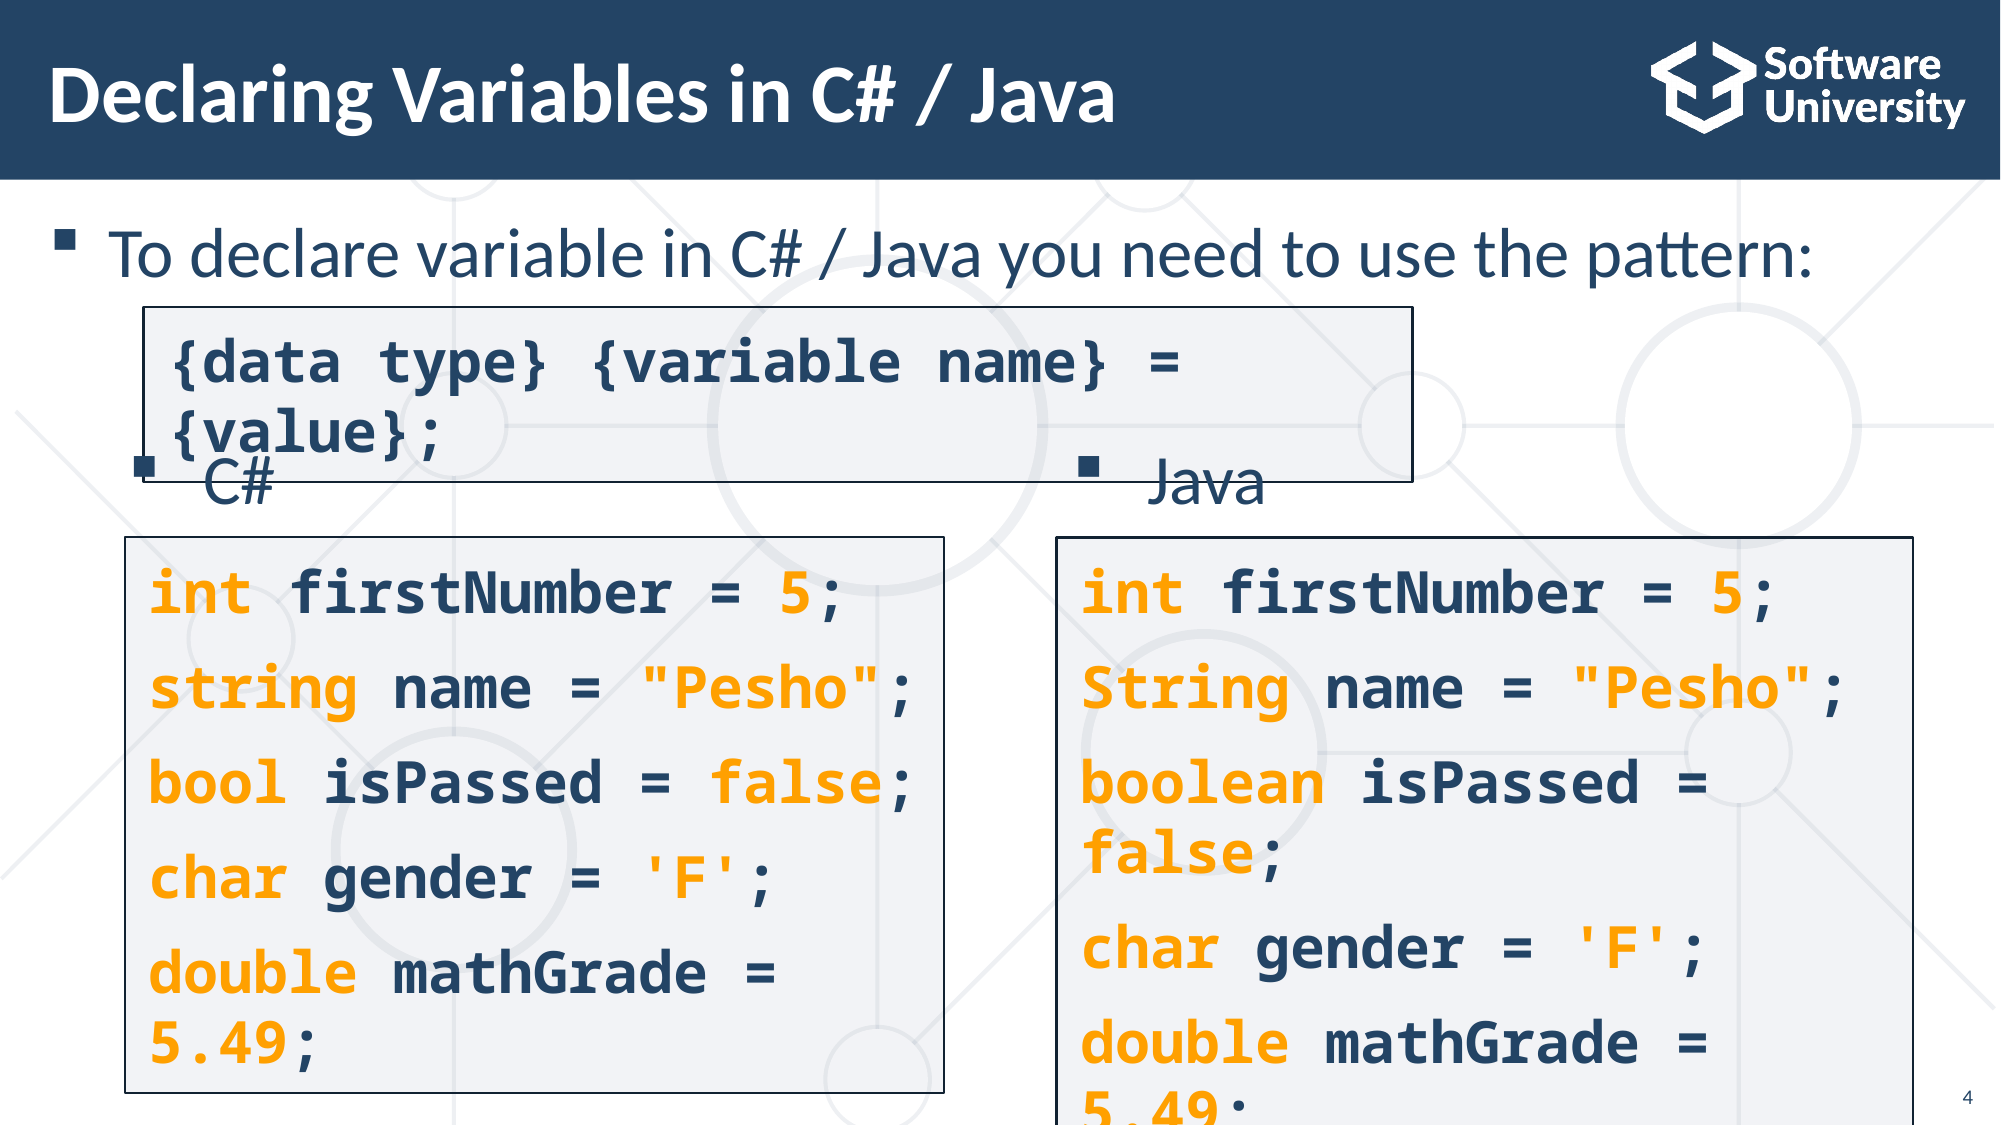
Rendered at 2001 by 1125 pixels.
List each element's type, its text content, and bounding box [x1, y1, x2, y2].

slide_number 4 [1927, 1067, 1989, 1117]
text_box Java [1057, 422, 1283, 527]
picture [1651, 41, 1966, 134]
text_box int firstNumber = 5; string name = "Pesho"; bool isPassed = false; char gender = 'F'; double mathGrade = 5.49; [124, 537, 944, 1093]
title Declaring Variables in C# / Java [31, 16, 1625, 162]
text_box int firstNumber = 5; String name = "Pesho"; boolean isPassed = false; char gender = 'F'; double mathGrade = 5.49; [1056, 537, 1913, 1125]
list To declare variable in C# / Java you need to use the pattern: [31, 196, 1970, 1104]
text_box {data type} {variable name} = {value}; [143, 306, 1413, 483]
text_box C# [113, 422, 292, 527]
